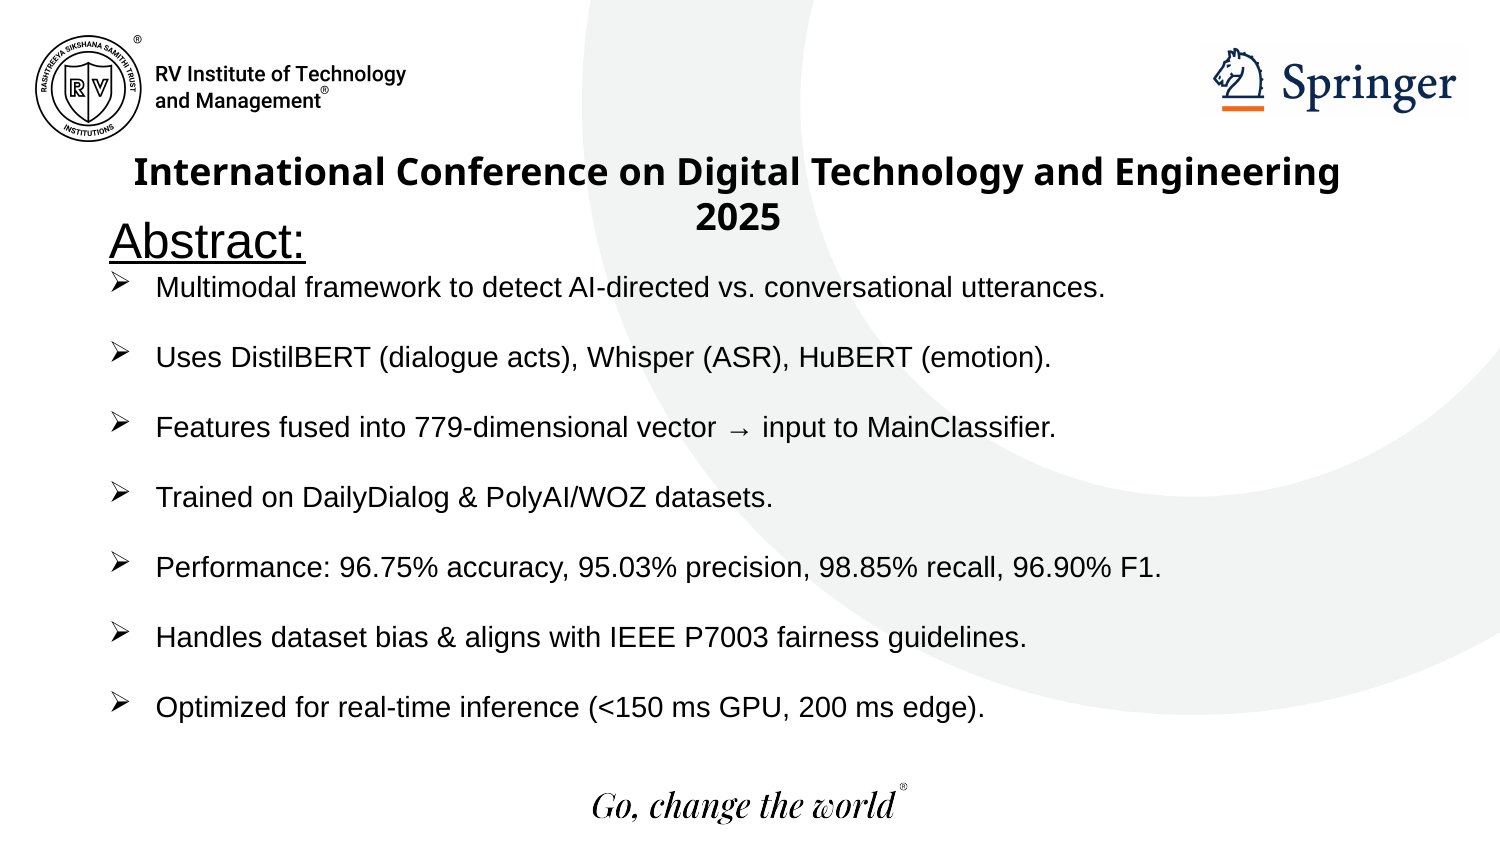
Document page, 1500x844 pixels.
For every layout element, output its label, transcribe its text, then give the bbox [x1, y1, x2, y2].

text_box Abstract: Multimodal framework to detect AI-directed vs. conversational utterances. Uses DistilBERT (dialogue acts), Whisper (ASR), HuBERT (emotion). Features fused into 779-dimensional vector → input to MainClassifier. Trained on DailyDialog & PolyAI/WOZ datasets. Performance: 96.75% accuracy, 95.03% precision, 98.85% recall, 96.90% F1. Handles dataset bias & aligns with IEEE P7003 fairness guidelines. Optimized for real-time inference (<150 ms GPU, 200 ms edge). [94, 200, 1406, 731]
picture [0, 0, 1500, 844]
text_box International Conference on Digital Technology and Engineering 2025 [99, 140, 1378, 200]
